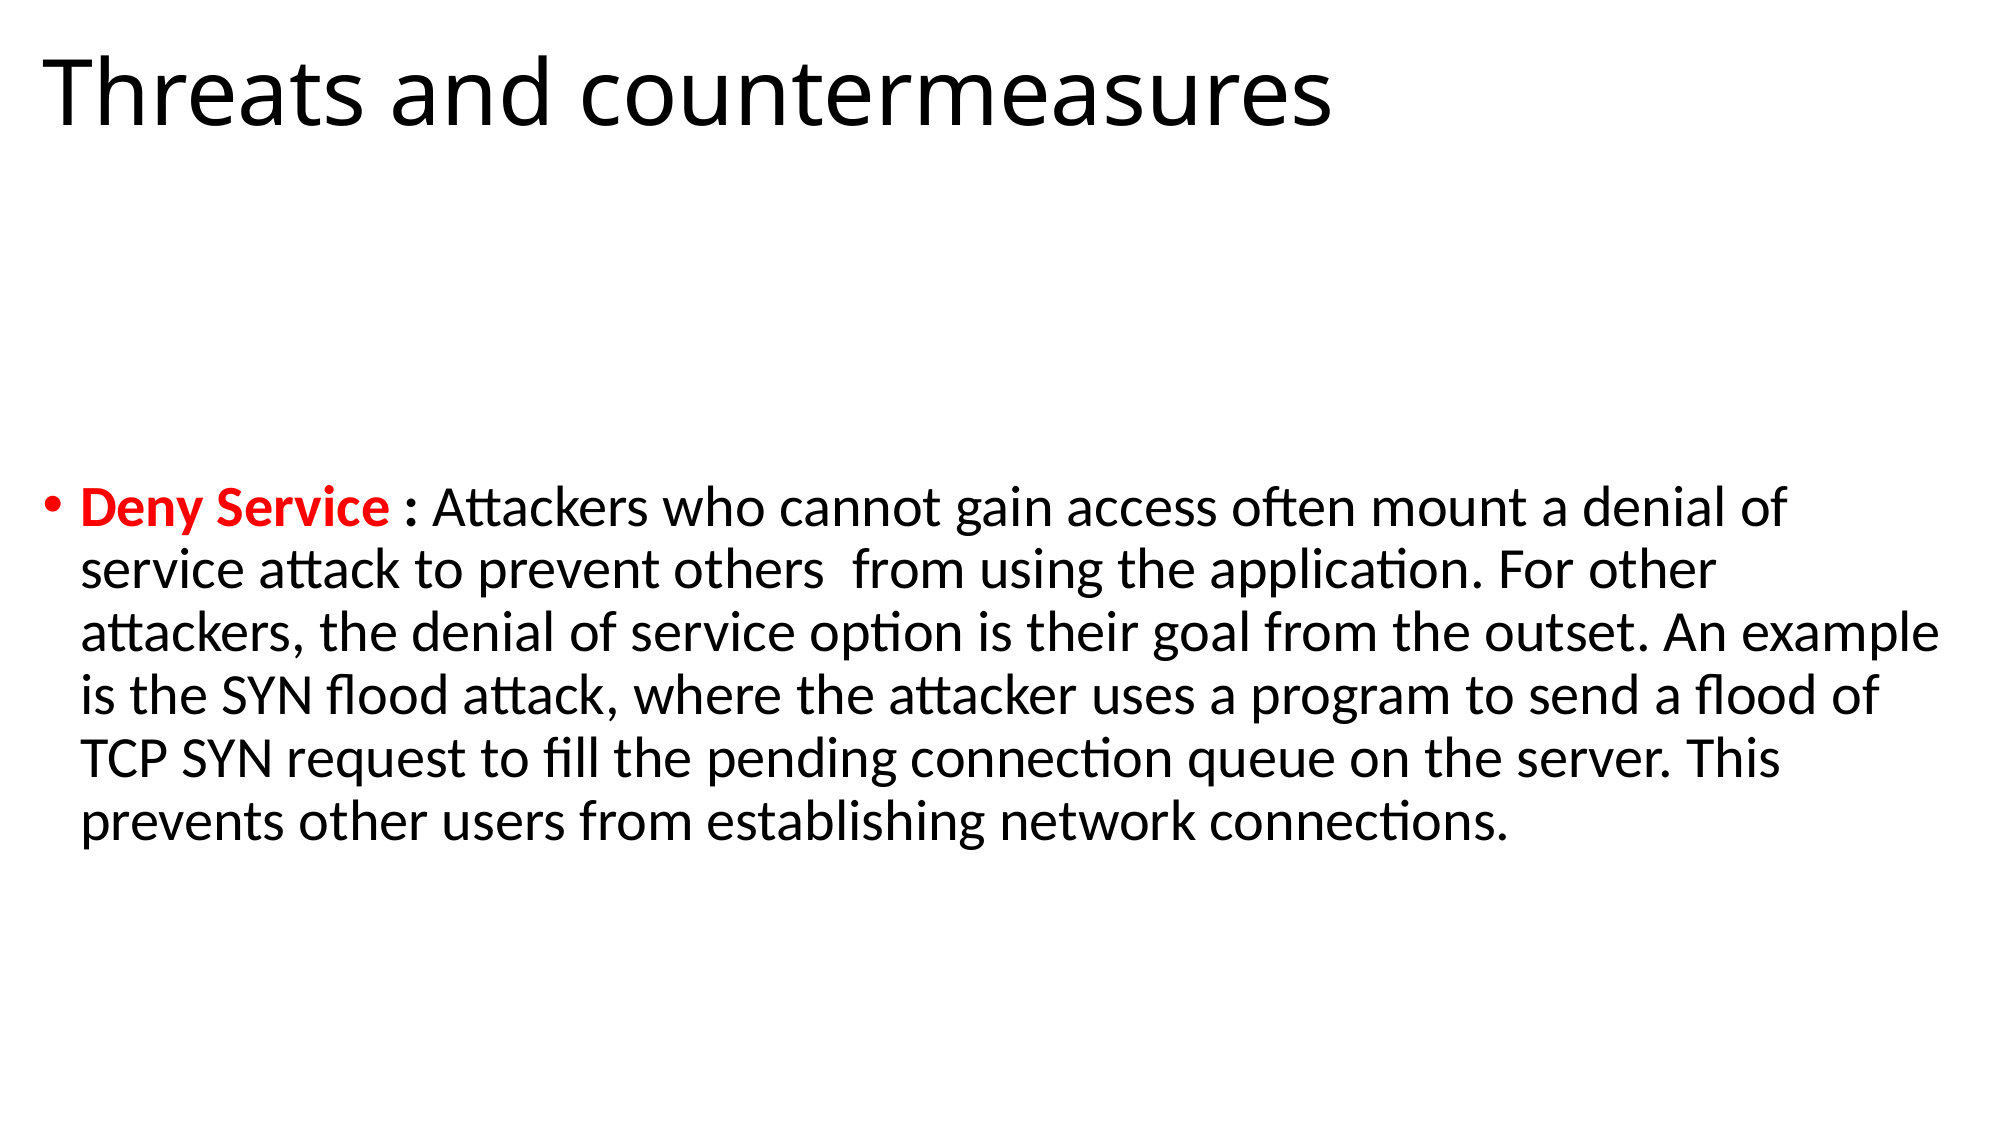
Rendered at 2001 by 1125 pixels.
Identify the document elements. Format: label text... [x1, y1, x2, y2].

list Deny Service : Attackers who cannot gain access often mount a denial of service attack to prevent others from using the application. For other attackers, the denial of service option is their goal from the outset. An example is the SYN flood attack, where the attacker uses a program to send a flood of TCP SYN request to fill the pending connection queue on the server. This prevents other users from establishing network connections. [27, 226, 1959, 1103]
title Threats and countermeasures [27, 16, 1959, 176]
